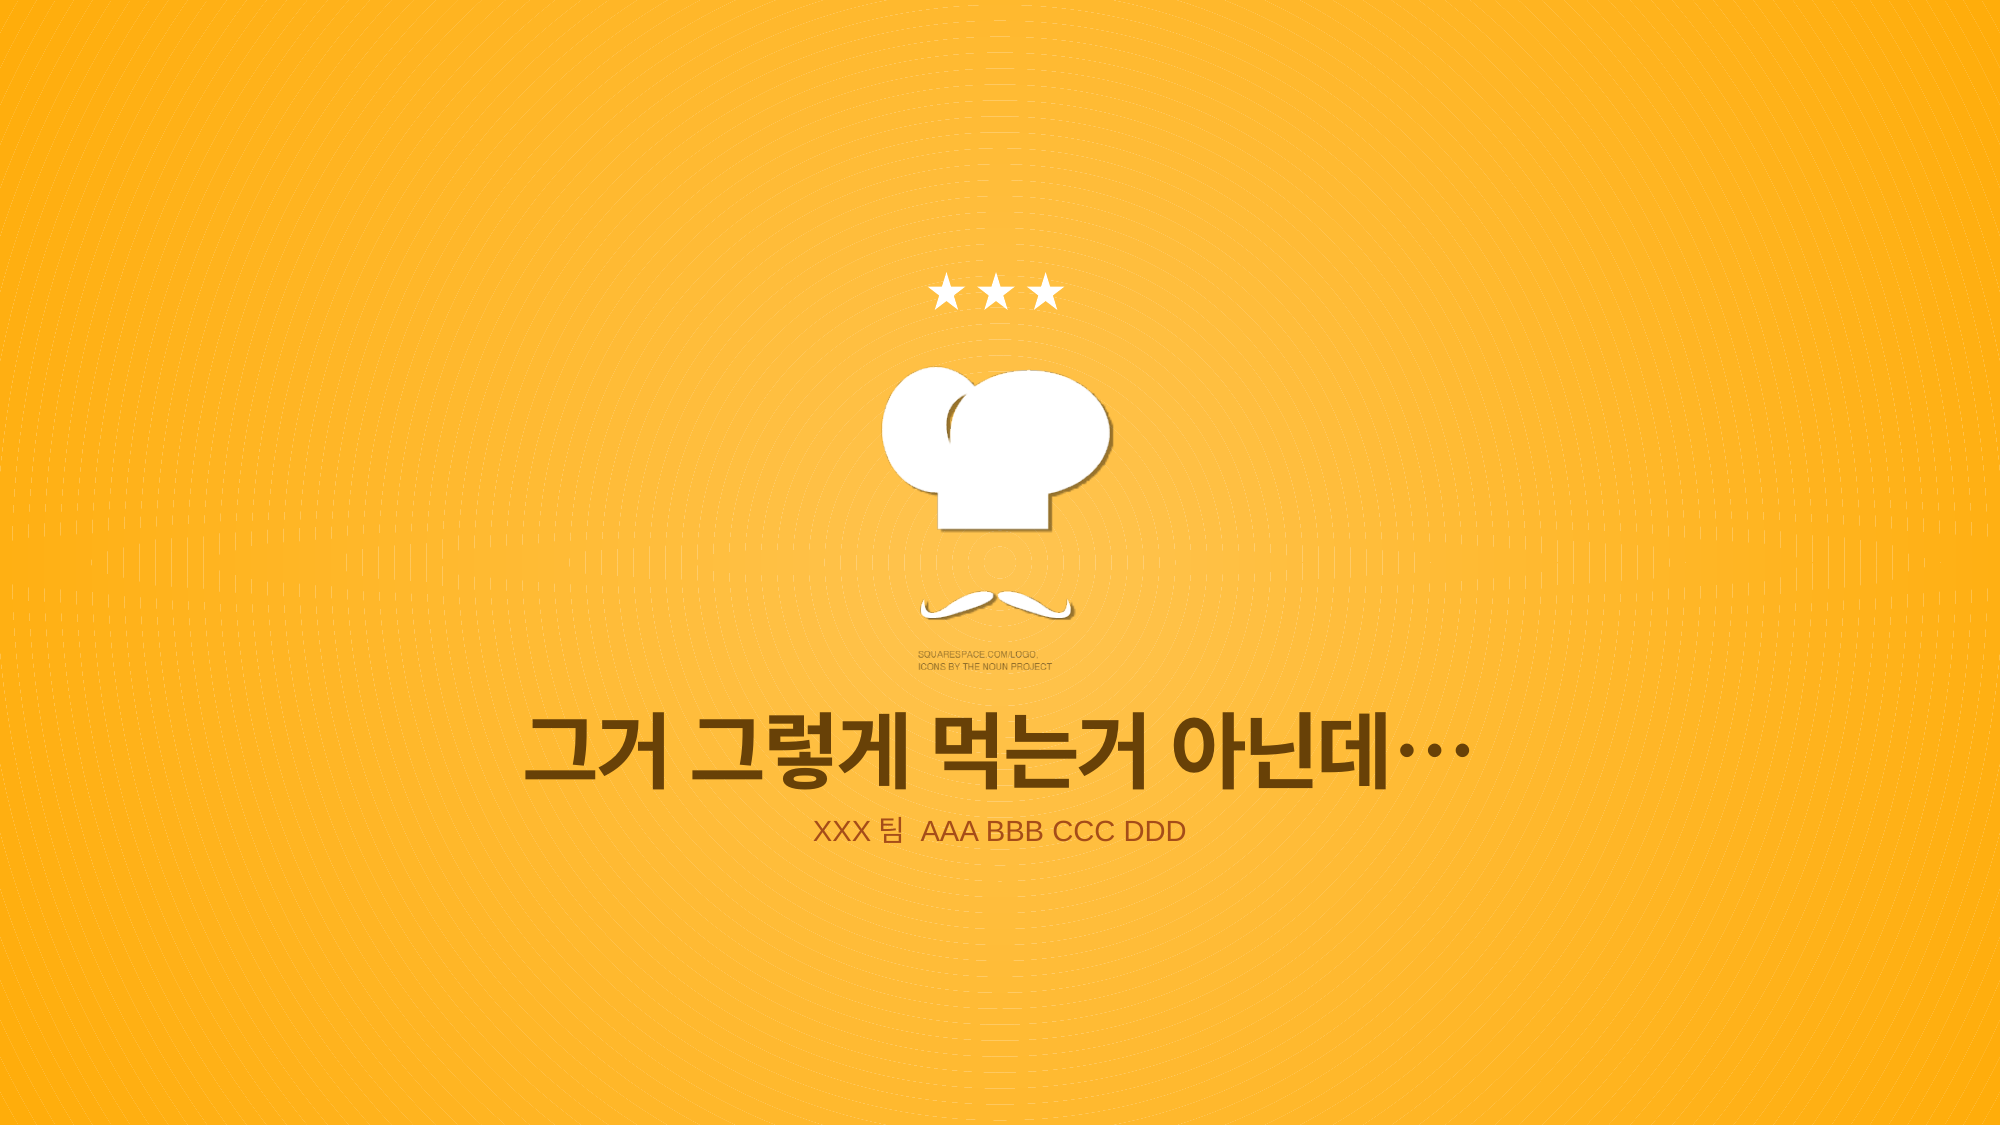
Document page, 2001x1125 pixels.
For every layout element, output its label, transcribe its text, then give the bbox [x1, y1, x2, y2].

text_box 그거 그렇게 먹는거 아닌데… [508, 692, 1492, 807]
text_box XXX팀 AAA BBB CCC DDD [798, 807, 1202, 855]
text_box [863, 319, 1137, 683]
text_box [927, 272, 1065, 310]
